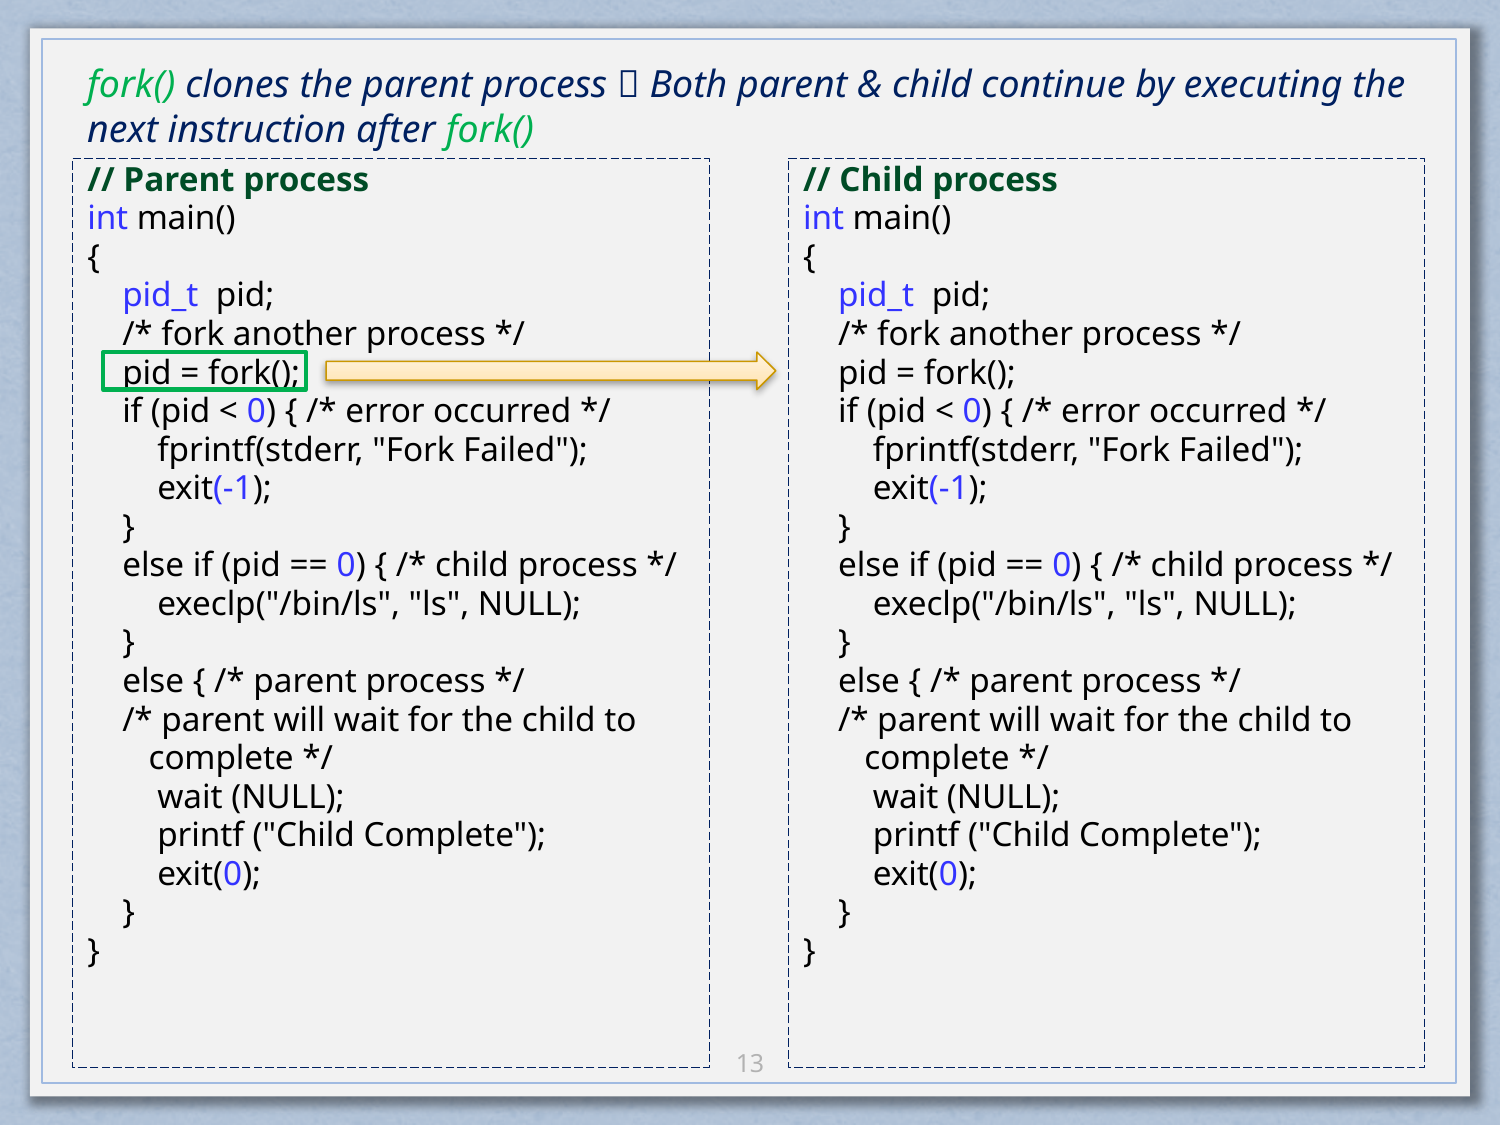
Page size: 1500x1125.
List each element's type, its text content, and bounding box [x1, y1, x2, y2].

text_box [102, 352, 306, 390]
slide_number 12 [687, 1042, 813, 1088]
text_box [326, 352, 776, 390]
text_box // Parent process int main() { pid_t pid; /* fork another process */ pid = fork(); if (pid < 0) { /* error occurred */ fprintf(stderr, "Fork Failed"); exit(-1); } else if (pid == 0) { /* child process */ execlp("/bin/ls", "ls", NULL); } else { /* parent process */ /* parent will wait for the child to complete */ wait (NULL); printf ("Child Complete"); exit(0); } } [72, 158, 710, 1068]
text_box // Child process int main() { pid_t pid; /* fork another process */ pid = fork(); if (pid < 0) { /* error occurred */ fprintf(stderr, "Fork Failed"); exit(-1); } else if (pid == 0) { /* child process */ execlp("/bin/ls", "ls", NULL); } else { /* parent process */ /* parent will wait for the child to complete */ wait (NULL); printf ("Child Complete"); exit(0); } } [788, 158, 1425, 1068]
text_box fork() clones the parent process  Both parent & child continue by executing the next instruction after fork() [72, 52, 1425, 158]
